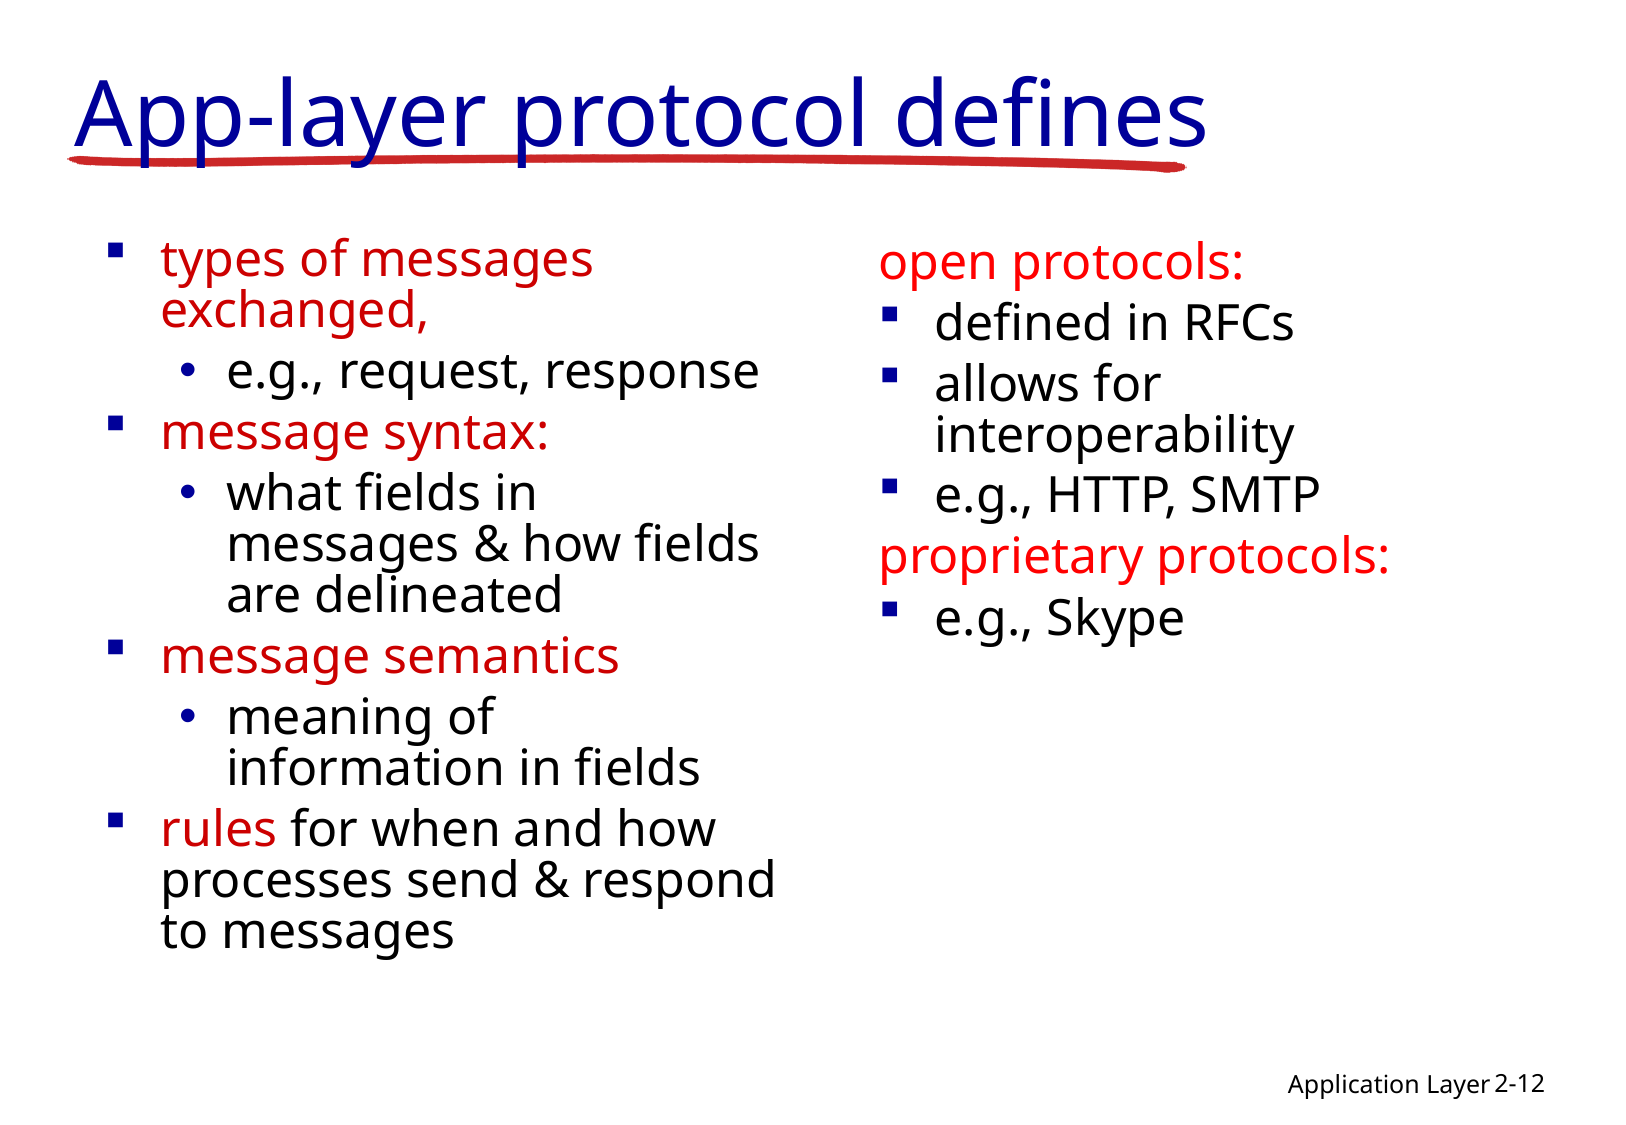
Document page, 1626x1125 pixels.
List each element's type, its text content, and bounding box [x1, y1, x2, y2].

title App-layer protocol defines [59, 39, 1442, 181]
list open protocols: defined in RFCs allows for interoperability e.g., HTTP, SMTP proprietary protocols: e.g., Skype [863, 230, 1541, 994]
picture [62, 149, 1201, 179]
list types of messages exchanged, e.g., request, response message syntax: what fields in messages & how fields are delineated message semantics meaning of information in fields rules for when and how processes send & respond to messages [89, 228, 796, 992]
slide_number 2-12 [1479, 1059, 1600, 1106]
footer Application Layer [990, 1060, 1506, 1109]
